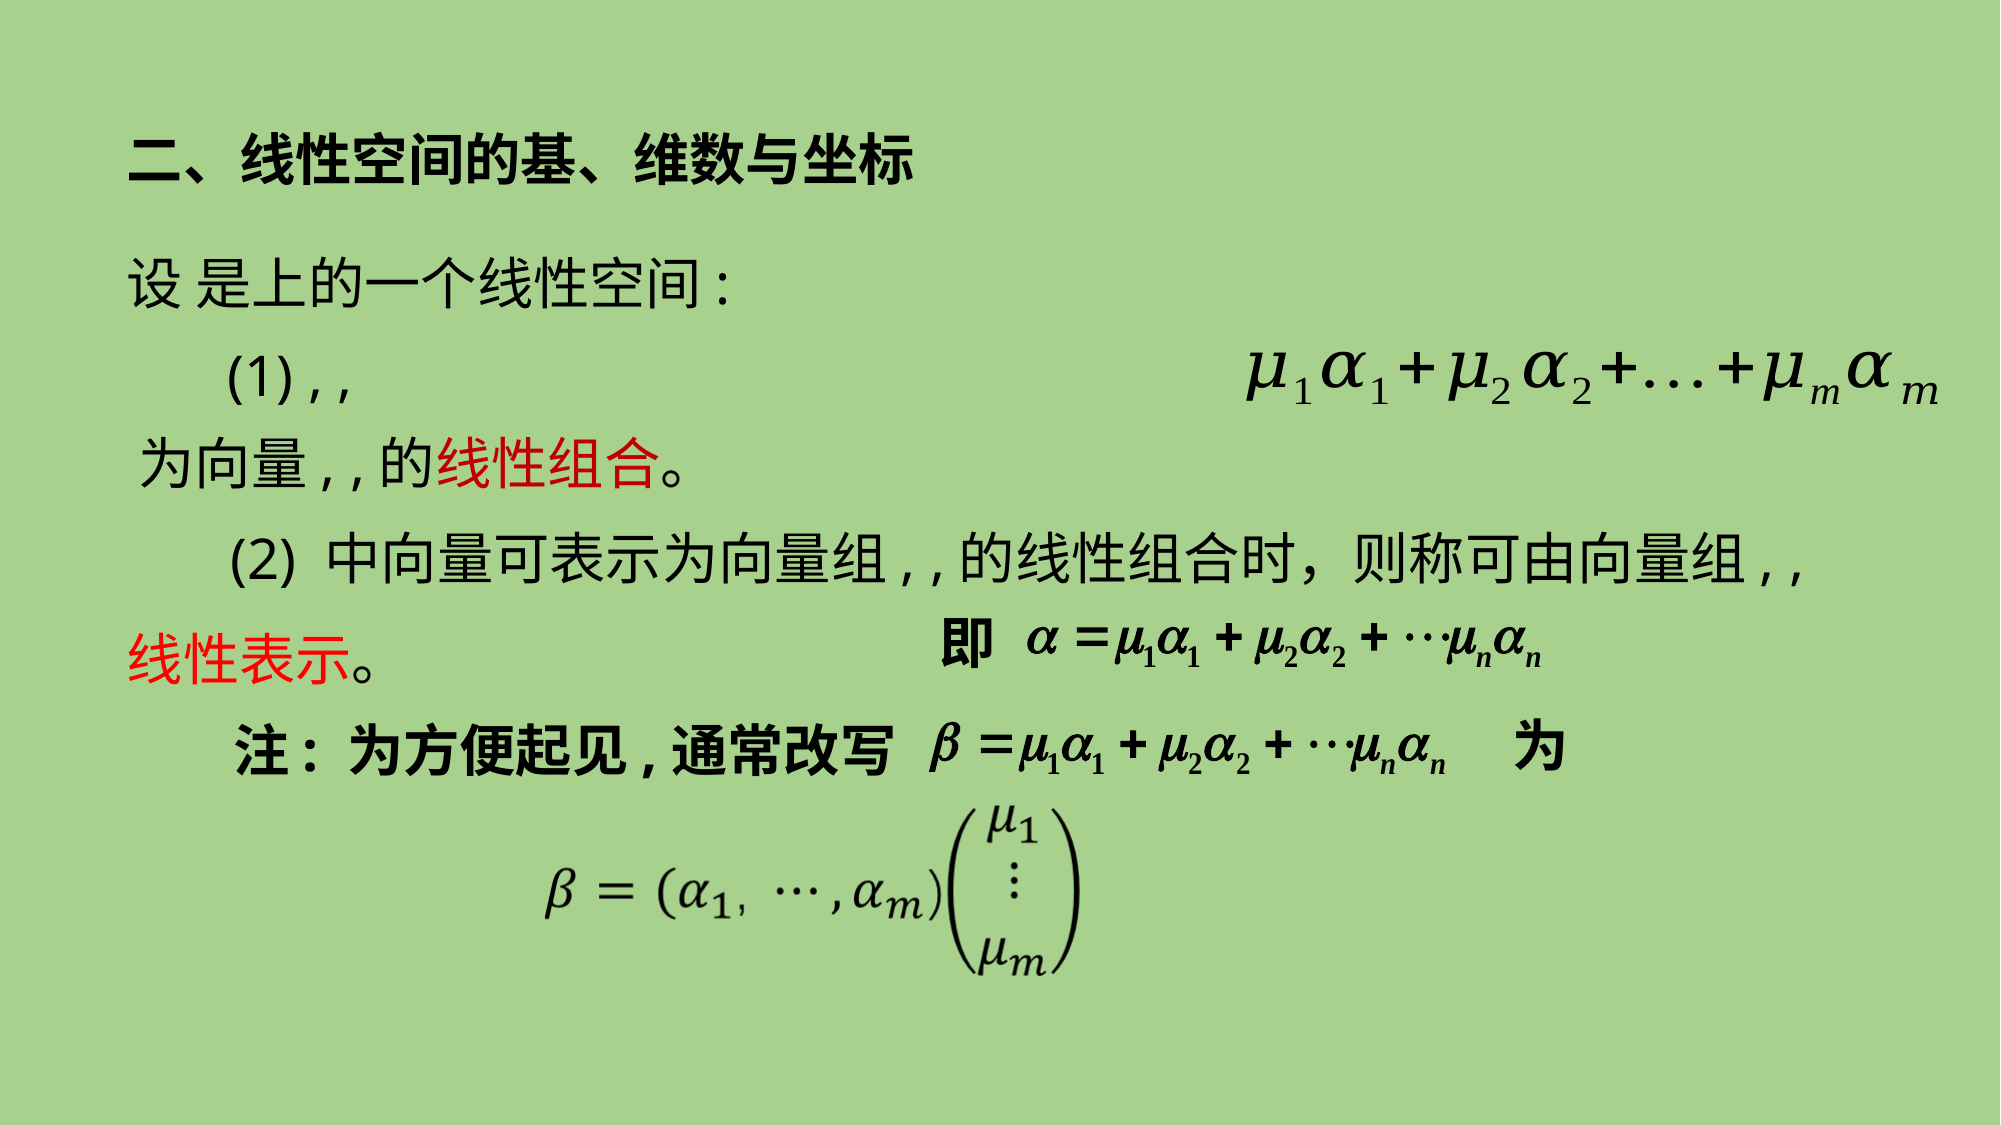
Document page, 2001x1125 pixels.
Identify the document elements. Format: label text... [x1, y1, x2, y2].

text_box 二、线性空间的基、维数与坐标 [112, 117, 1400, 200]
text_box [921, 705, 1456, 788]
text_box 为 [1497, 703, 1633, 786]
text_box 无 [544, 797, 1147, 978]
text_box 即 [924, 600, 1031, 683]
text_box 注: 为方便起见,通常改写 [218, 707, 991, 791]
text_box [1020, 598, 1551, 680]
